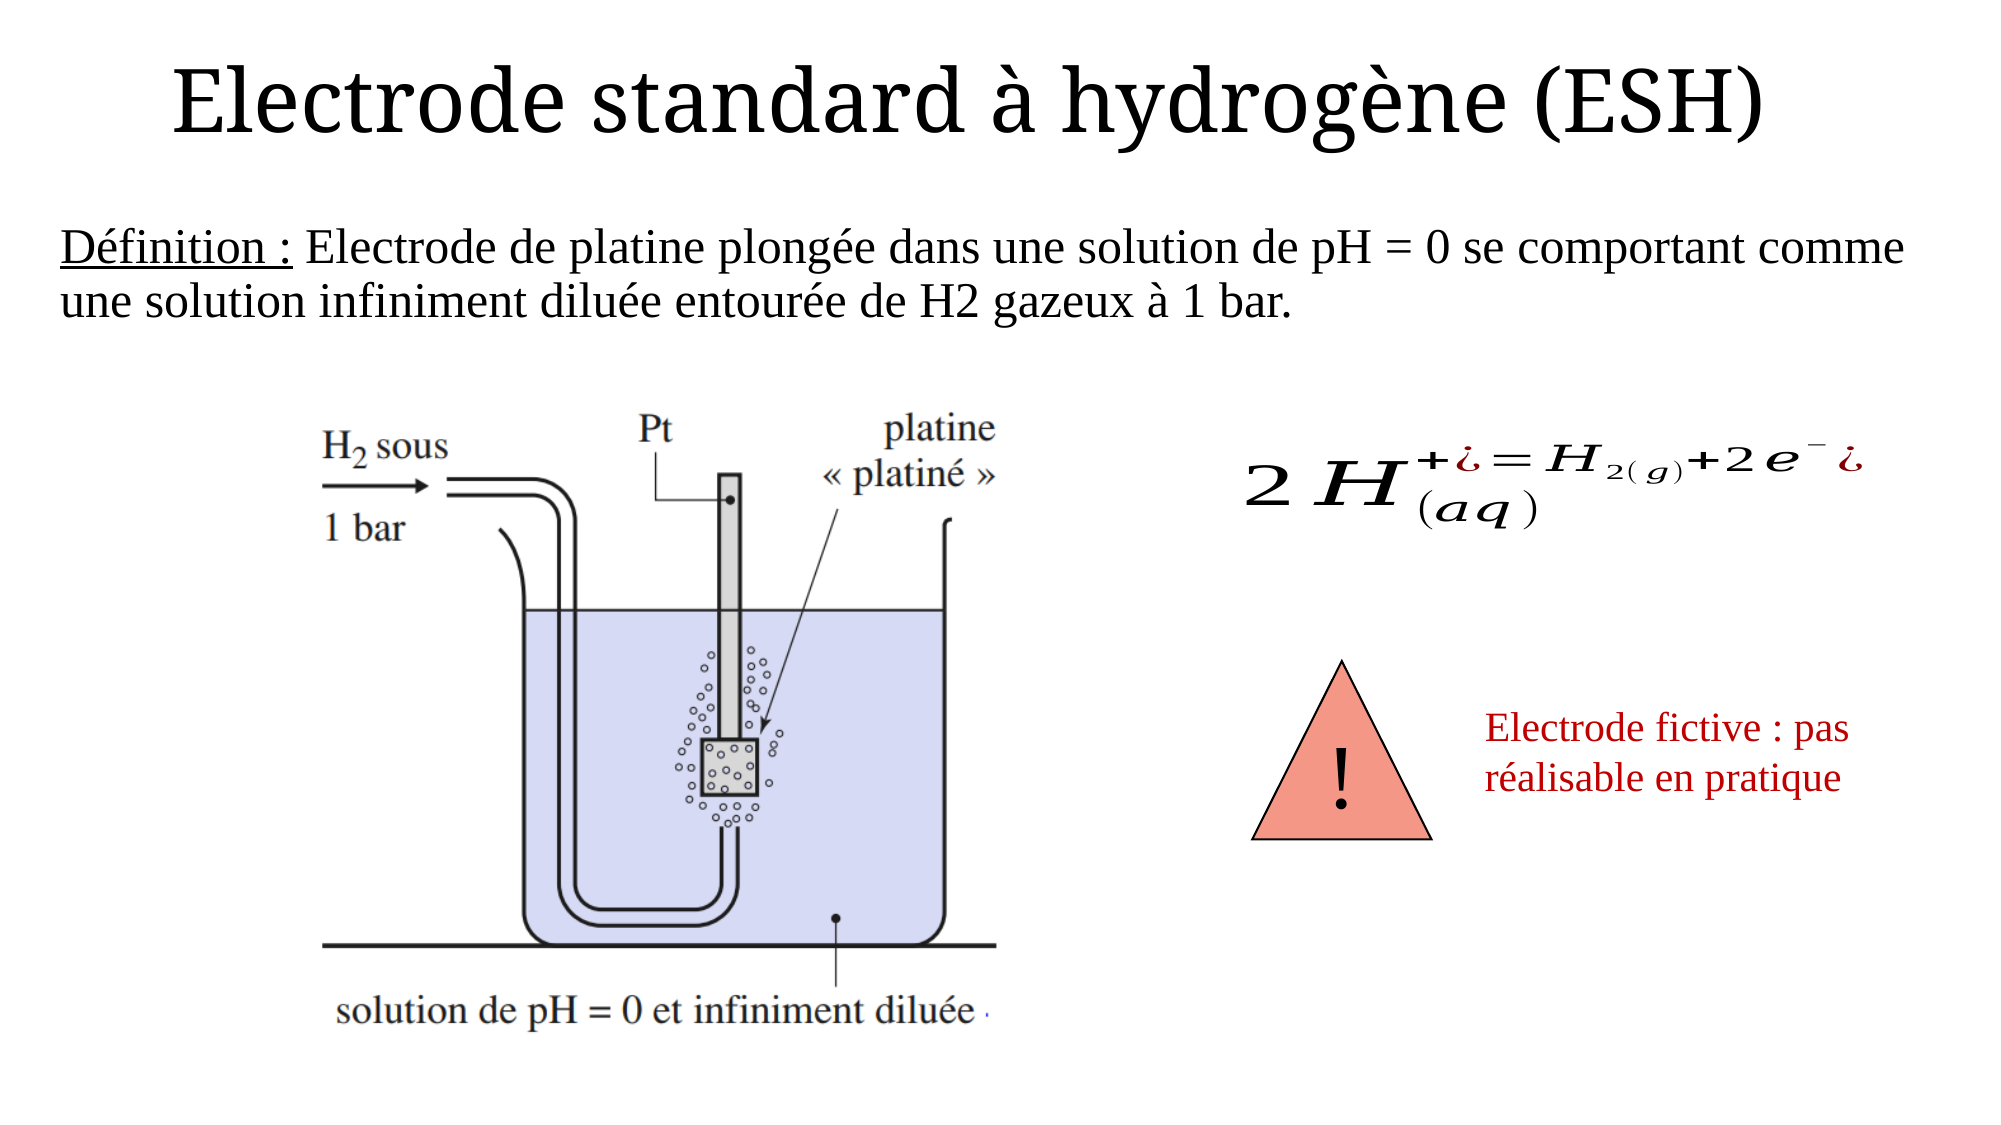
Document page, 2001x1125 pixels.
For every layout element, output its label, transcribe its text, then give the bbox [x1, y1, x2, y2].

title Electrode standard à hydrogène (ESH) [156, 43, 1833, 165]
text_box Electrode fictive : pas réalisable en pratique [1470, 692, 1912, 807]
picture [250, 372, 1041, 1046]
text_box ! [1311, 709, 1372, 834]
text_box [1250, 718, 1434, 841]
list Définition : Electrode de platine plongée dans une solution de pH = 0 se comportant comme une solution infiniment diluée entourée de H2 gazeux à 1 bar. [44, 212, 1945, 362]
text_box [1316, 658, 1368, 709]
